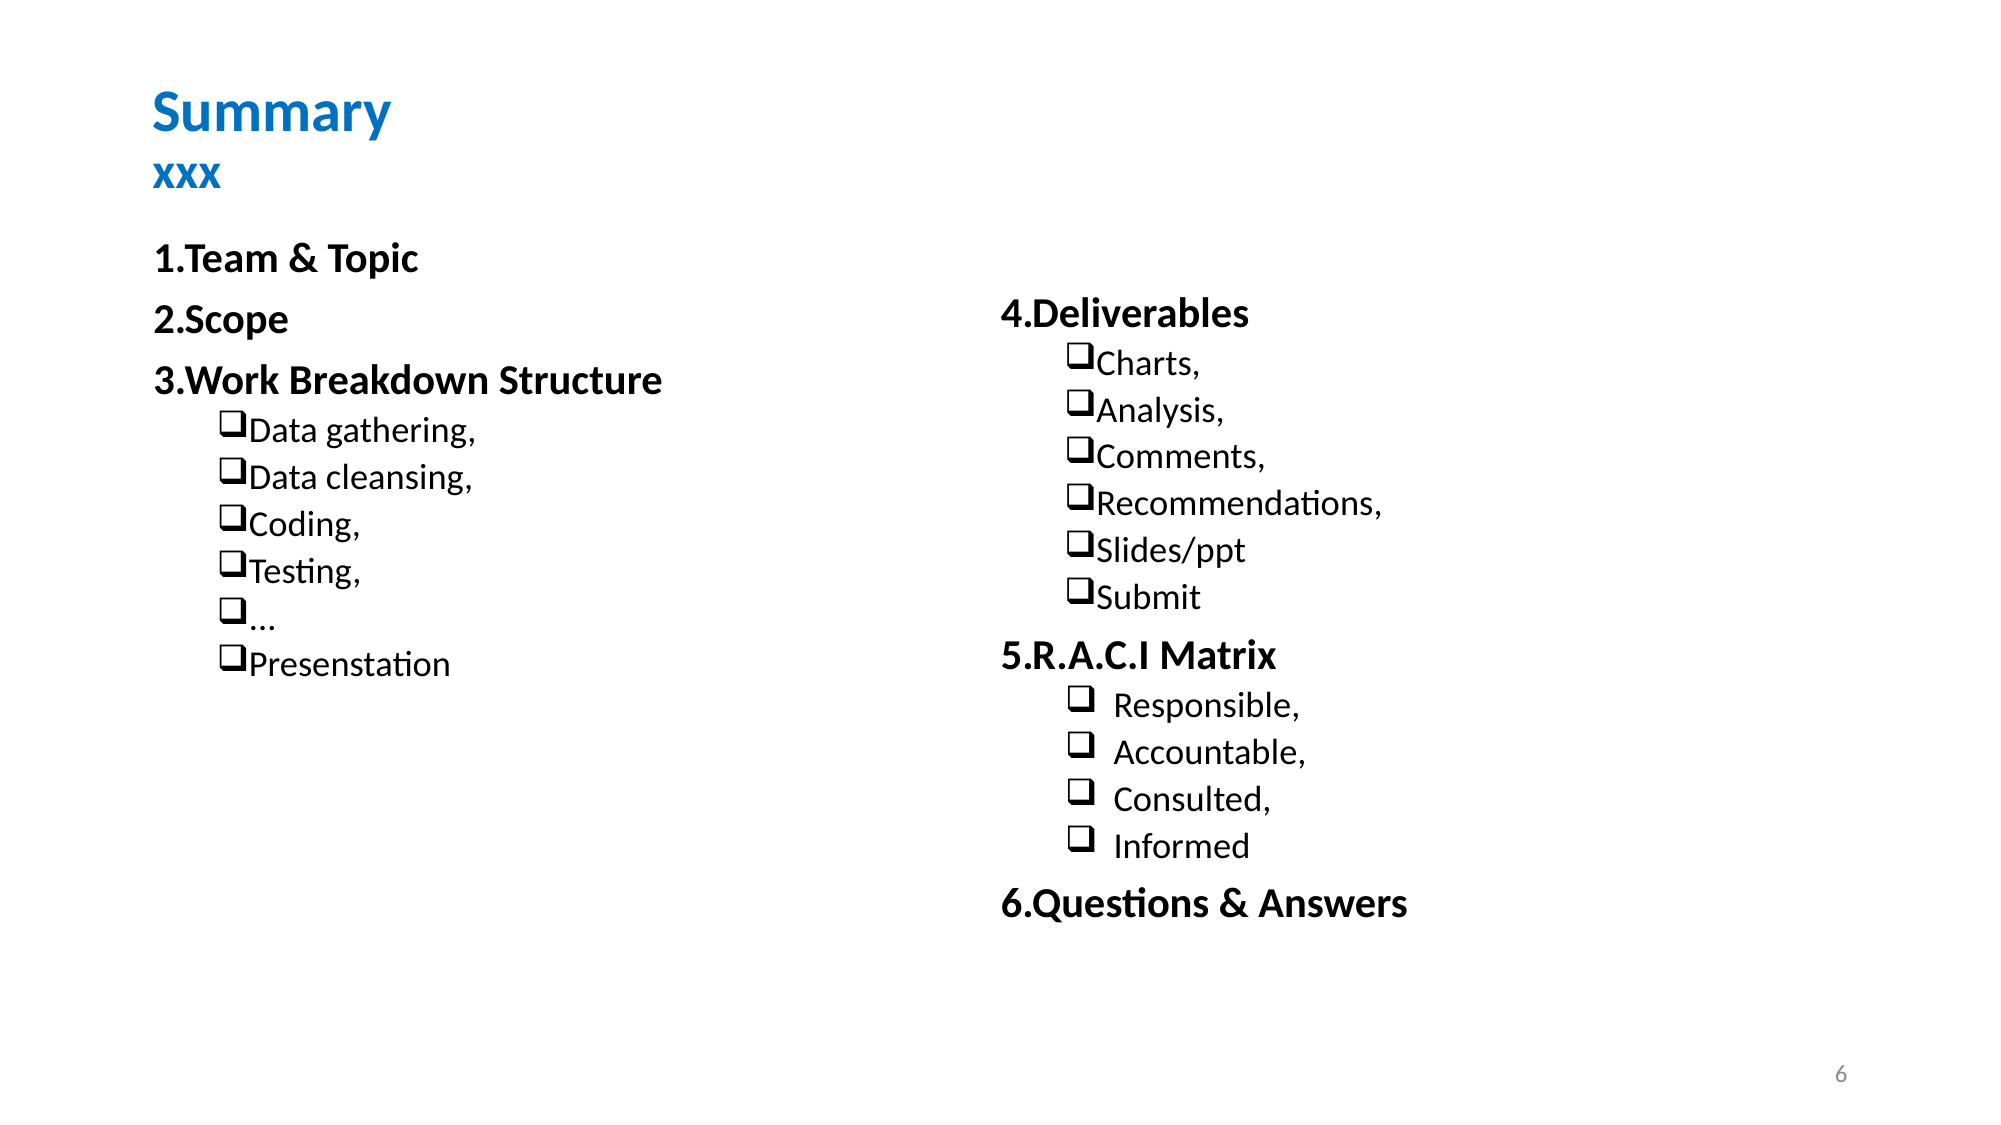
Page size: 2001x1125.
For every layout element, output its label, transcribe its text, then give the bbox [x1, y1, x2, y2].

list Team & Topic Scope Work Breakdown Structure Data gathering, Data cleansing, Coding, Testing, ... Presenstation Deliverables Charts, Analysis, Comments, Recommendations, Slides/ppt Submit R.A.C.I Matrix Responsible, Accountable, Consulted, Informed Questions & Answers [137, 228, 1863, 998]
slide_number 6 [1412, 1042, 1863, 1103]
title Summary [137, 71, 1863, 146]
text_box xxx [137, 146, 1863, 197]
